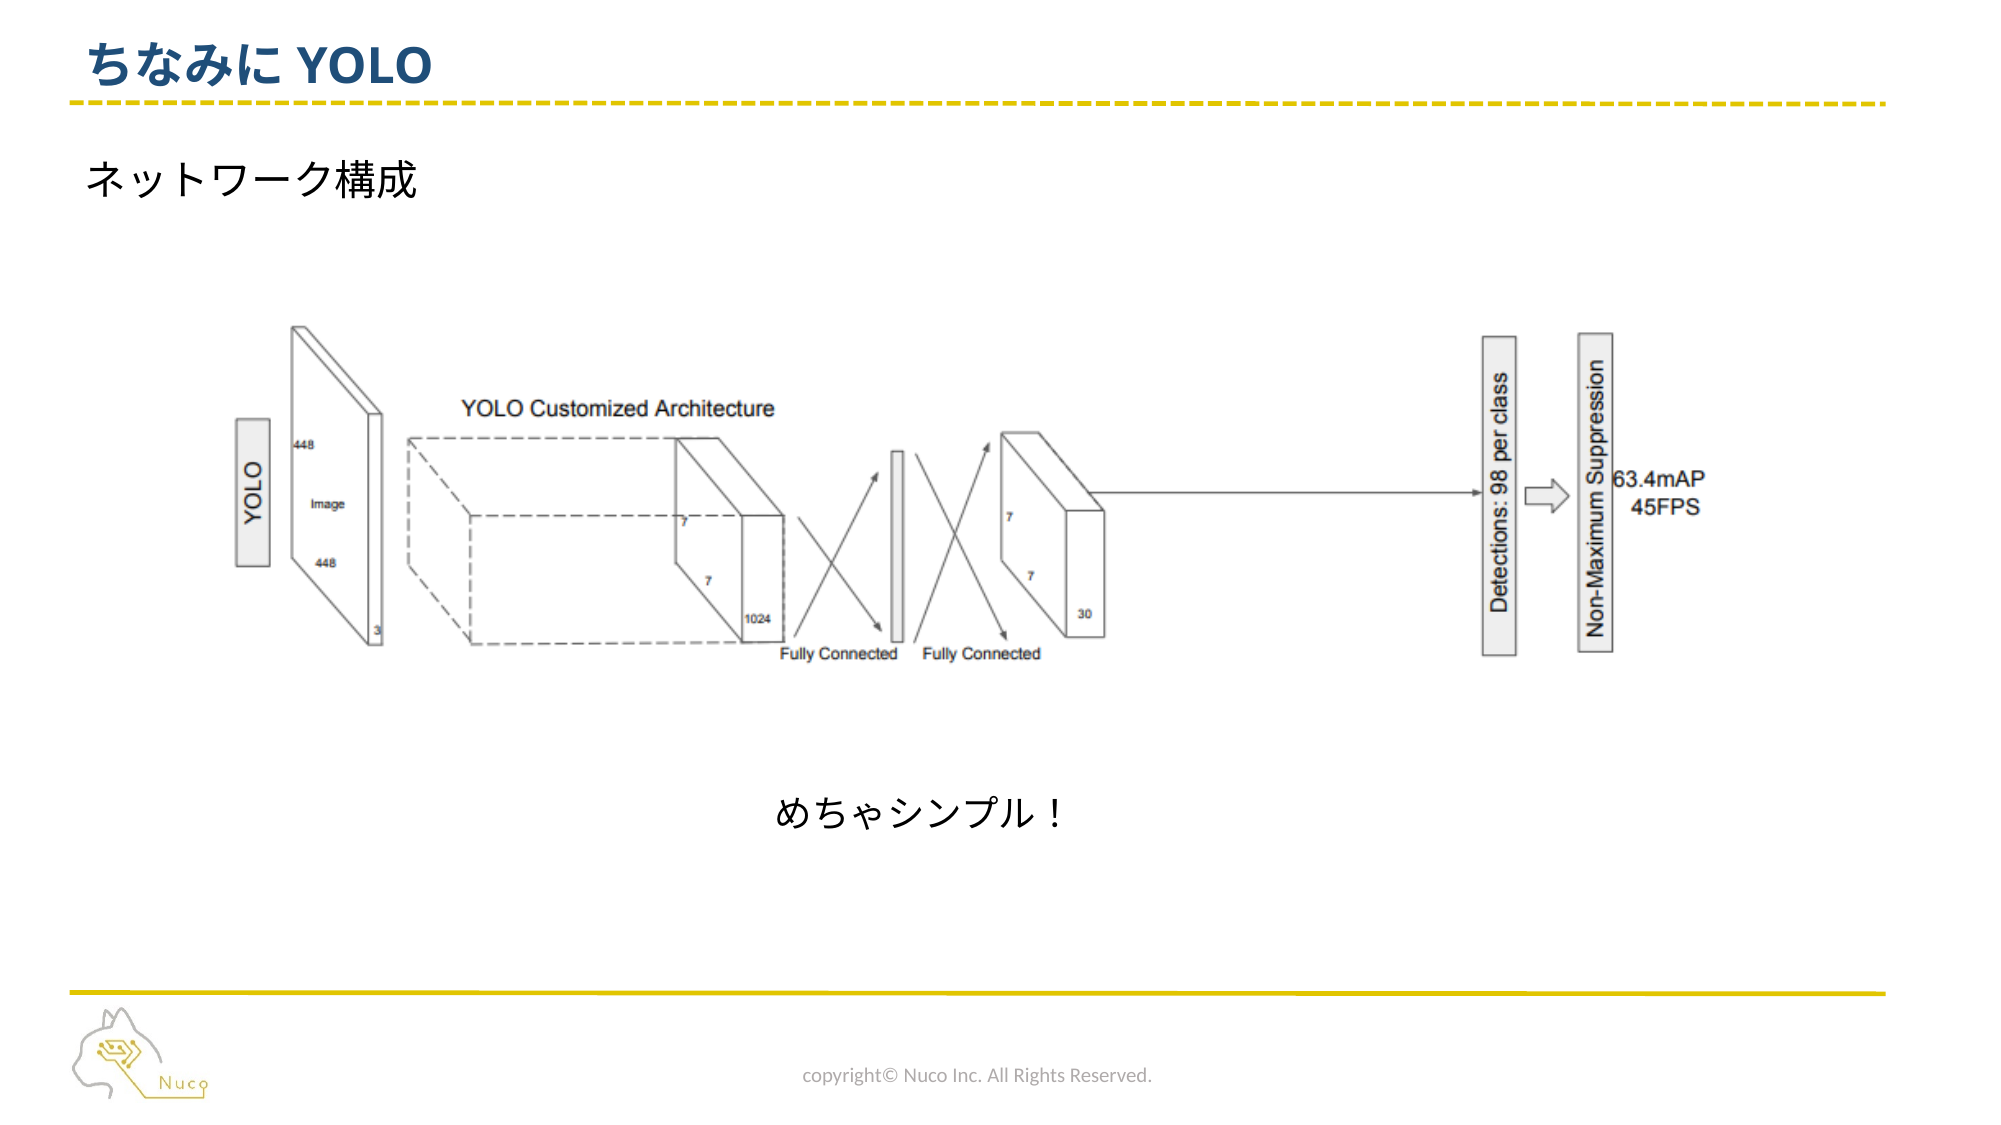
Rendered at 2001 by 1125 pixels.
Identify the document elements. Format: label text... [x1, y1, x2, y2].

text_box ネットワーク構成 [69, 145, 1520, 211]
title ちなみにYOLO [69, 33, 1886, 103]
picture [69, 1005, 210, 1103]
picture [230, 318, 1725, 676]
text_box めちゃシンプル！ [759, 782, 1089, 843]
